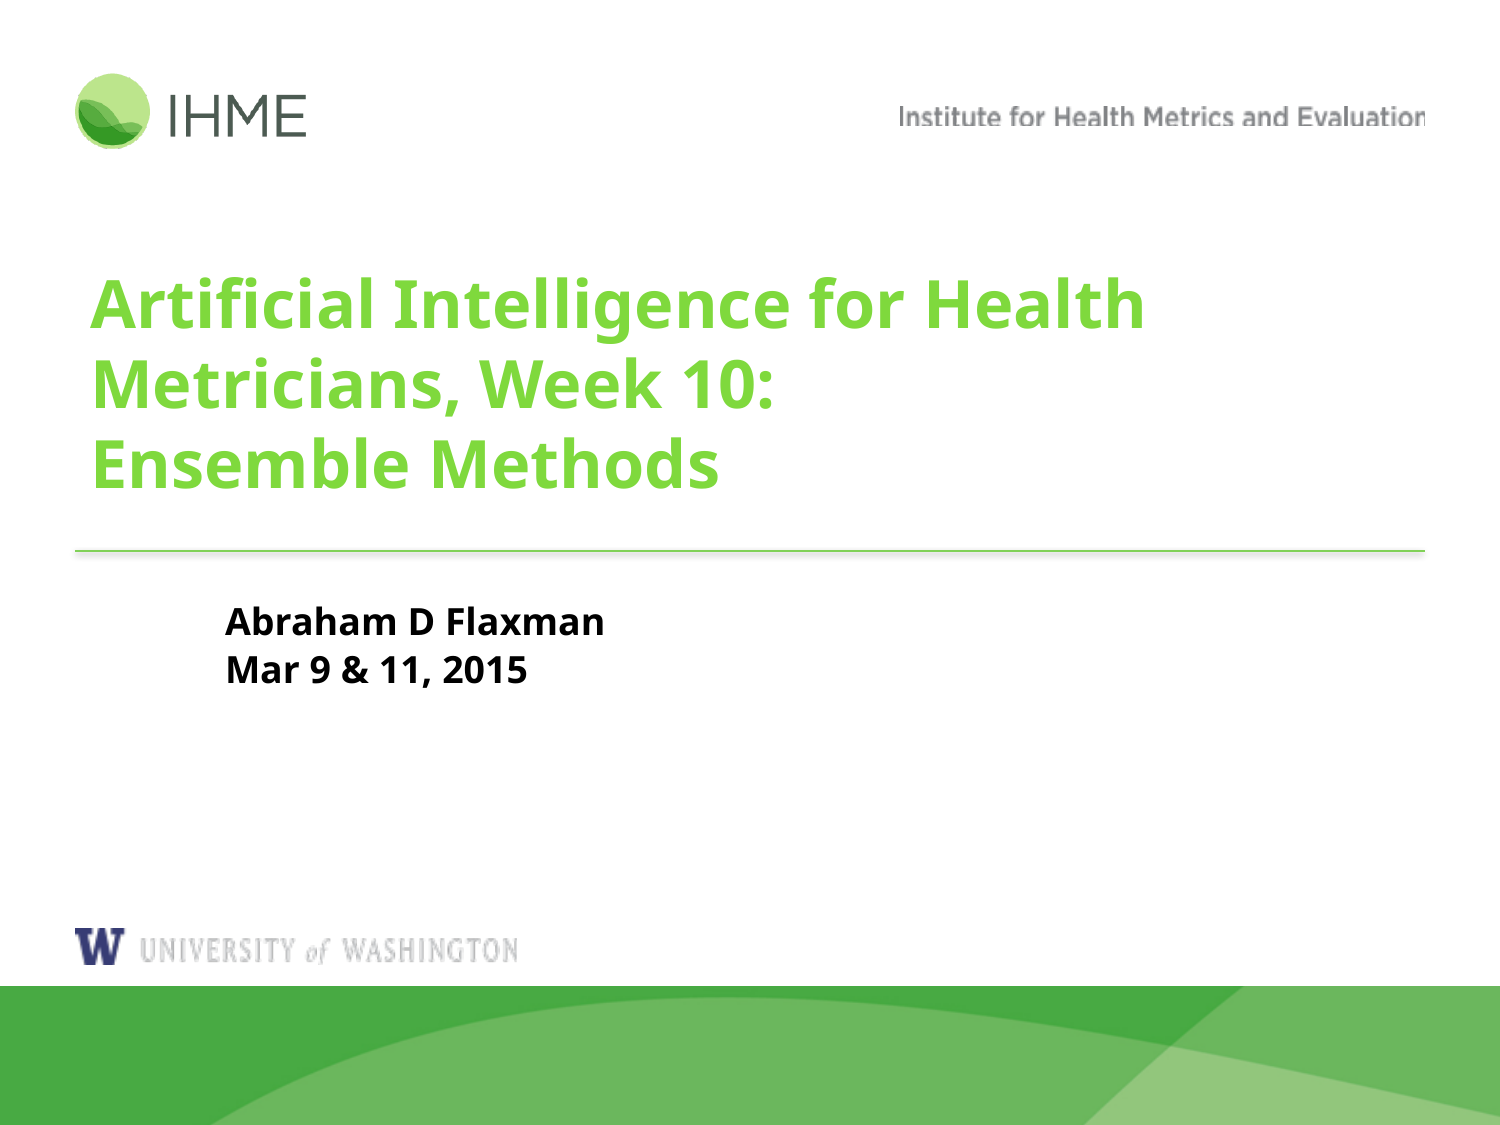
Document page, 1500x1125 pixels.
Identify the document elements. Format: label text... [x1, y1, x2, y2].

picture [0, 986, 1500, 1125]
title Artificial Intelligence for Health Metricians, Week 10: Ensemble Methods [75, 215, 1425, 509]
list Abraham D Flaxman Mar 9 & 11, 2015 [75, 596, 1425, 841]
picture [75, 73, 306, 149]
